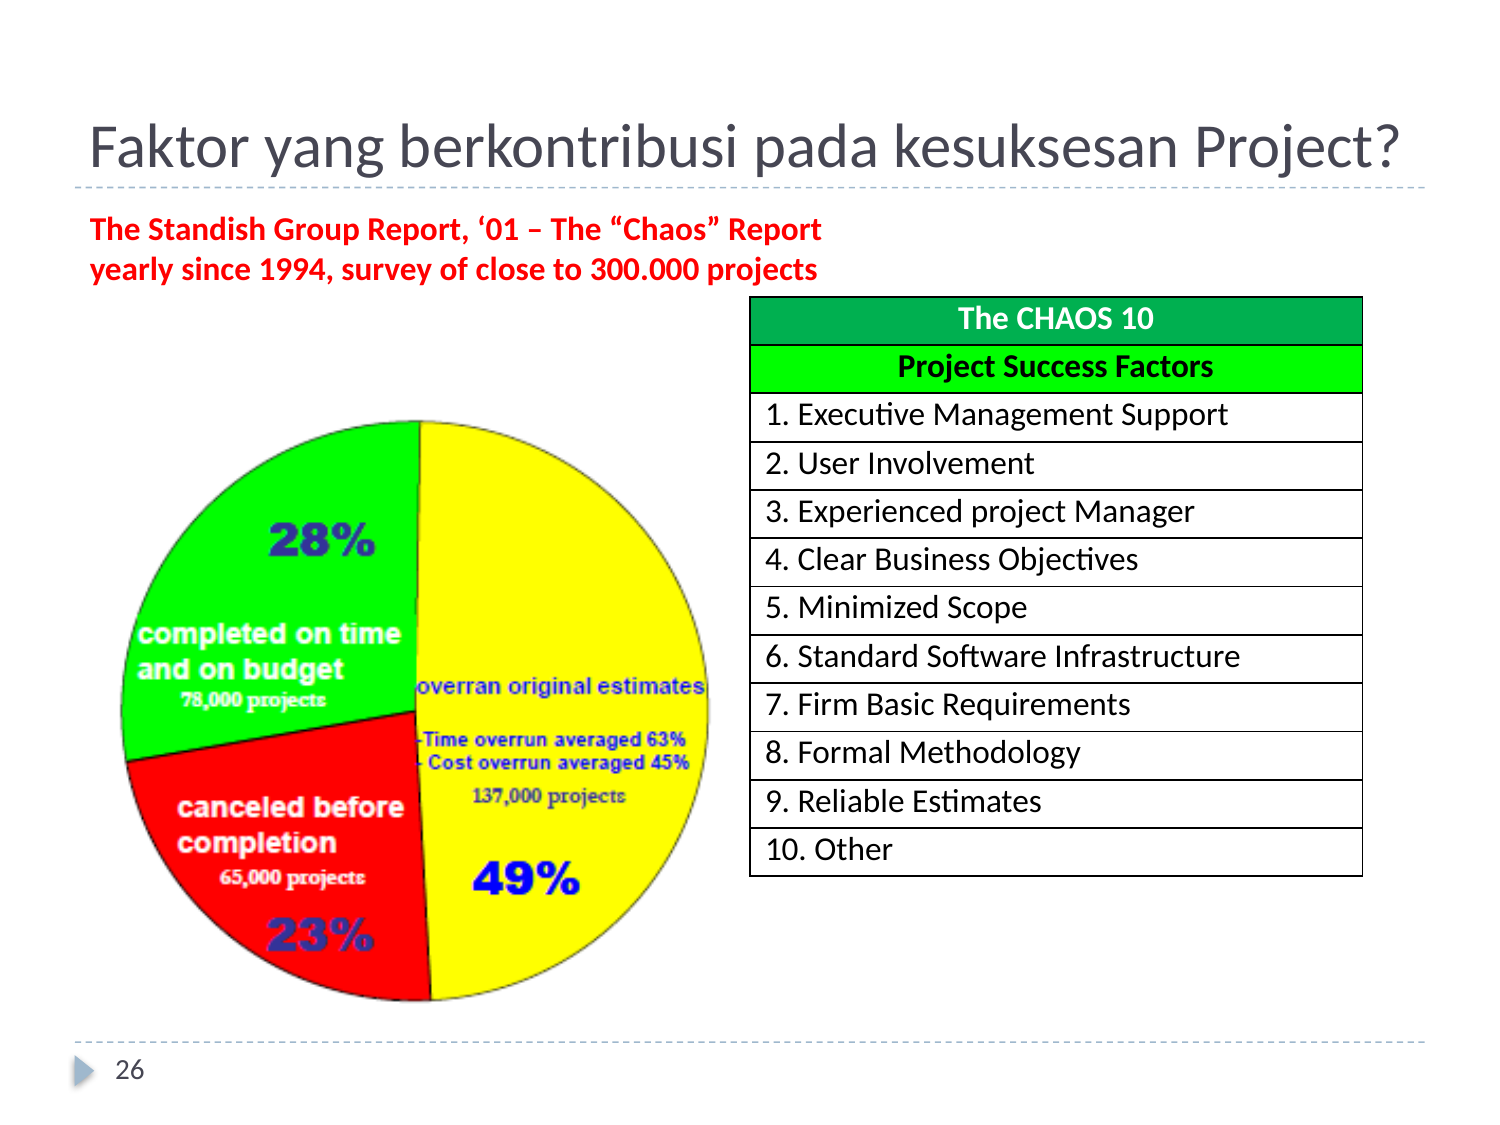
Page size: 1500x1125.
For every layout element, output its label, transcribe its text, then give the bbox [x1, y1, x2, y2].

table_cell Project Success Factors [751, 346, 1362, 392]
table_cell 9. Reliable Estimates [751, 781, 1362, 827]
picture [106, 403, 724, 1007]
table_header The CHAOS 10 [751, 298, 1362, 344]
table_cell 3. Experienced project Manager [751, 491, 1362, 537]
slide_number 26 [100, 1042, 426, 1103]
table_cell 10. Other [751, 829, 1362, 875]
table_cell 8. Formal Methodology [751, 732, 1362, 779]
table_cell 6. Standard Software Infrastructure [751, 636, 1362, 682]
table_cell 5. Minimized Scope [751, 587, 1362, 634]
list The Standish Group Report, ‘01 – The “Chaos” Report yearly since 1994, survey of close to 300.000 projects [75, 200, 888, 1010]
table_cell 4. Clear Business Objectives [751, 539, 1362, 586]
table_cell 7. Firm Basic Requirements [751, 684, 1362, 731]
table_cell 2. User Involvement [751, 443, 1362, 489]
title Faktor yang berkontribusi pada kesuksesan Project? [75, 24, 1425, 188]
table_cell 1. Executive Management Support [751, 394, 1362, 441]
